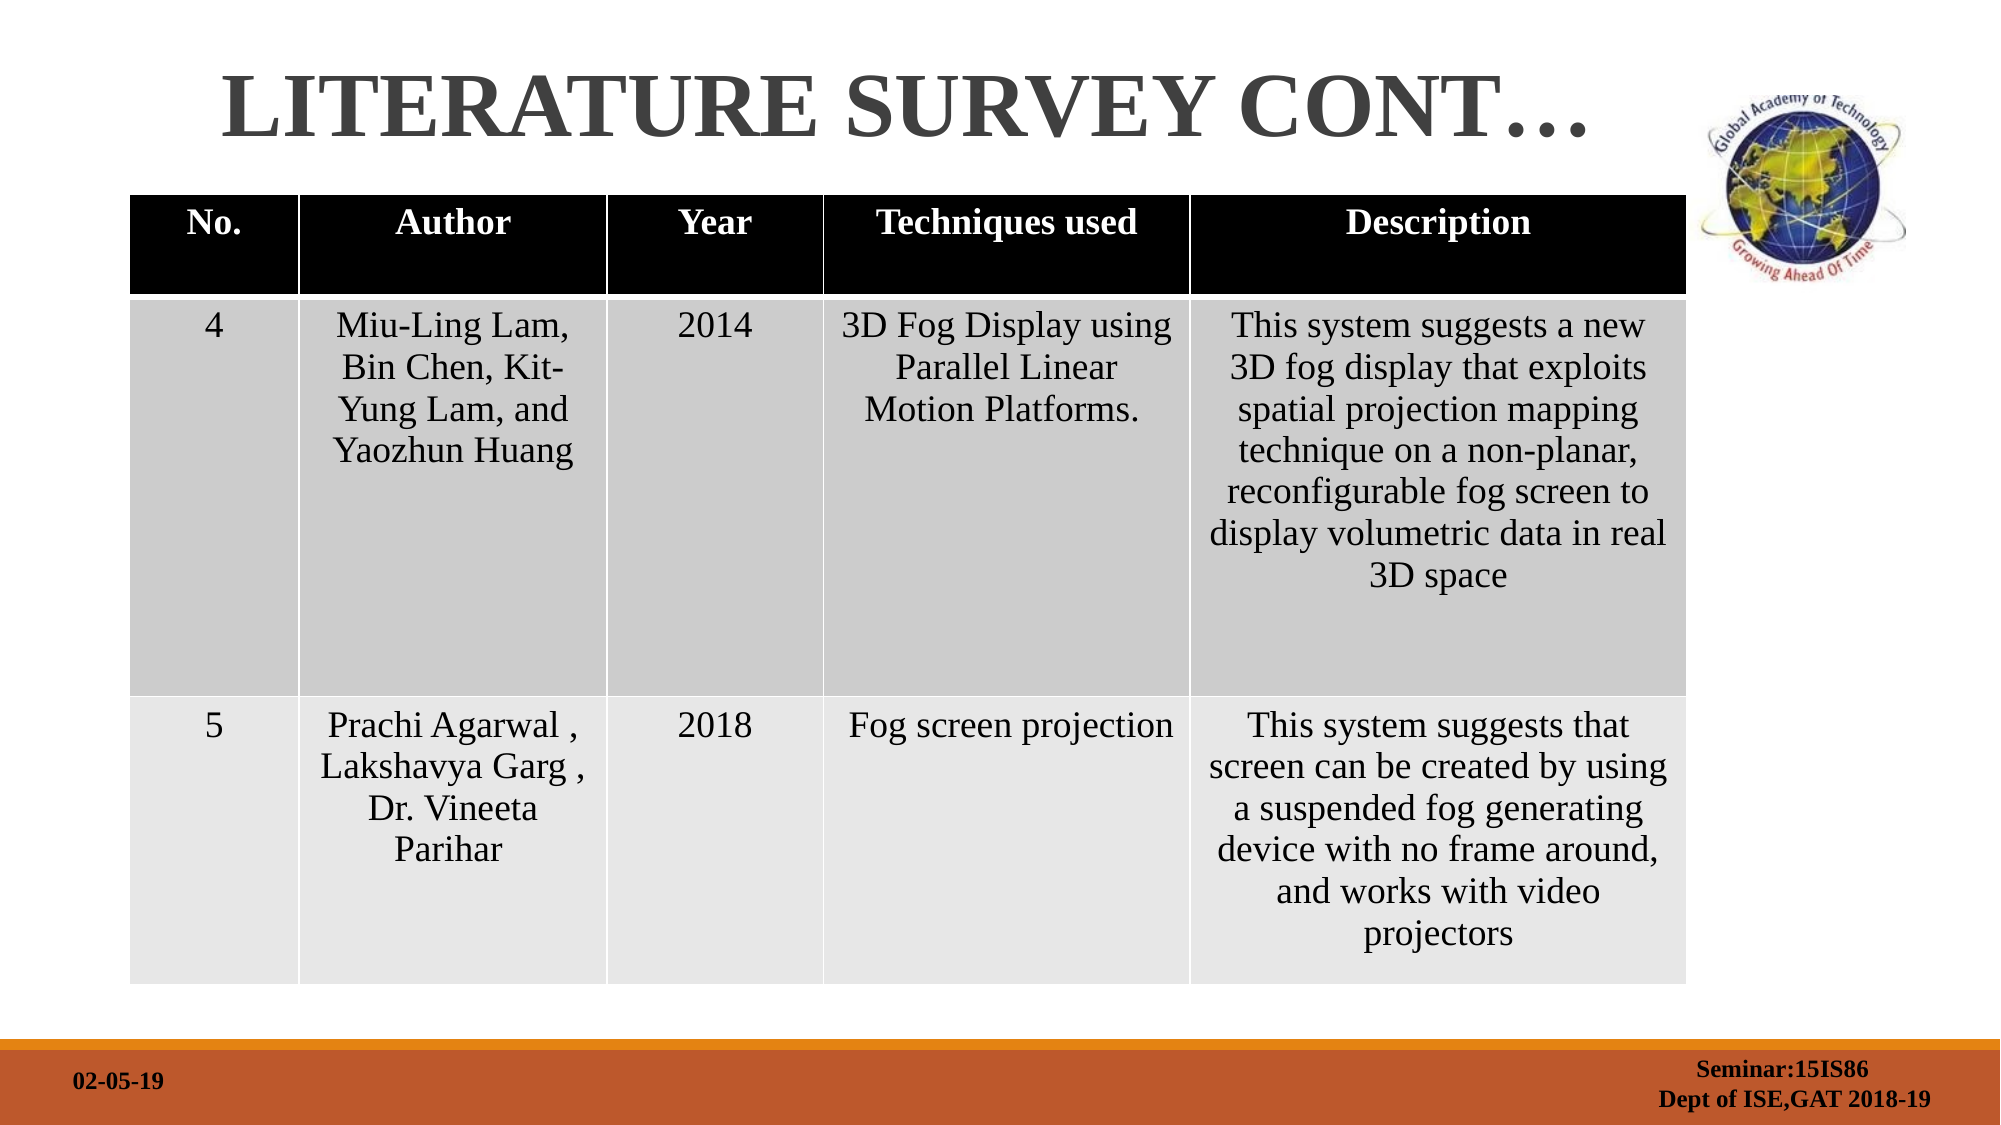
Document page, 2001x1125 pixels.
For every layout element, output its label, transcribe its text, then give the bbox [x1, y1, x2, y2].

text_box LITERATURE SURVEY CONT… [206, 37, 1610, 163]
table_cell This system suggests a new 3D fog display that exploits spatial projection mapping technique on a non-planar, reconfigurable fog screen to display volumetric data in real 3D space [1191, 300, 1686, 696]
table_cell This system suggests that screen can be created by using a suspended fog generating device with no frame around, and works with video projectors [1191, 697, 1686, 984]
table_header No. [130, 195, 298, 294]
picture [1686, 94, 1906, 294]
table_cell 5 [130, 697, 298, 984]
table_cell 4 [130, 300, 298, 696]
table_header Description [1191, 195, 1683, 294]
table_cell Prachi Agarwal , Lakshavya Garg , Dr. Vineeta Parihar [300, 697, 606, 984]
table_cell Fog screen projection [824, 697, 1189, 984]
table_cell 3D Fog Display using Parallel Linear Motion Platforms. [824, 300, 1189, 696]
table_header Author [300, 195, 606, 294]
table_cell 2014 [608, 300, 823, 696]
table_header Techniques used [824, 195, 1189, 294]
table_cell 2018 [608, 697, 823, 984]
table_header Year [608, 195, 823, 294]
text_box Seminar:15IS86 Dept of ISE,GAT 2018-19 [1606, 1045, 1984, 1120]
table_cell Miu-Ling Lam, Bin Chen, Kit-Yung Lam, and Yaozhun Huang [300, 300, 606, 696]
text_box 02-05-19 [57, 1056, 248, 1102]
